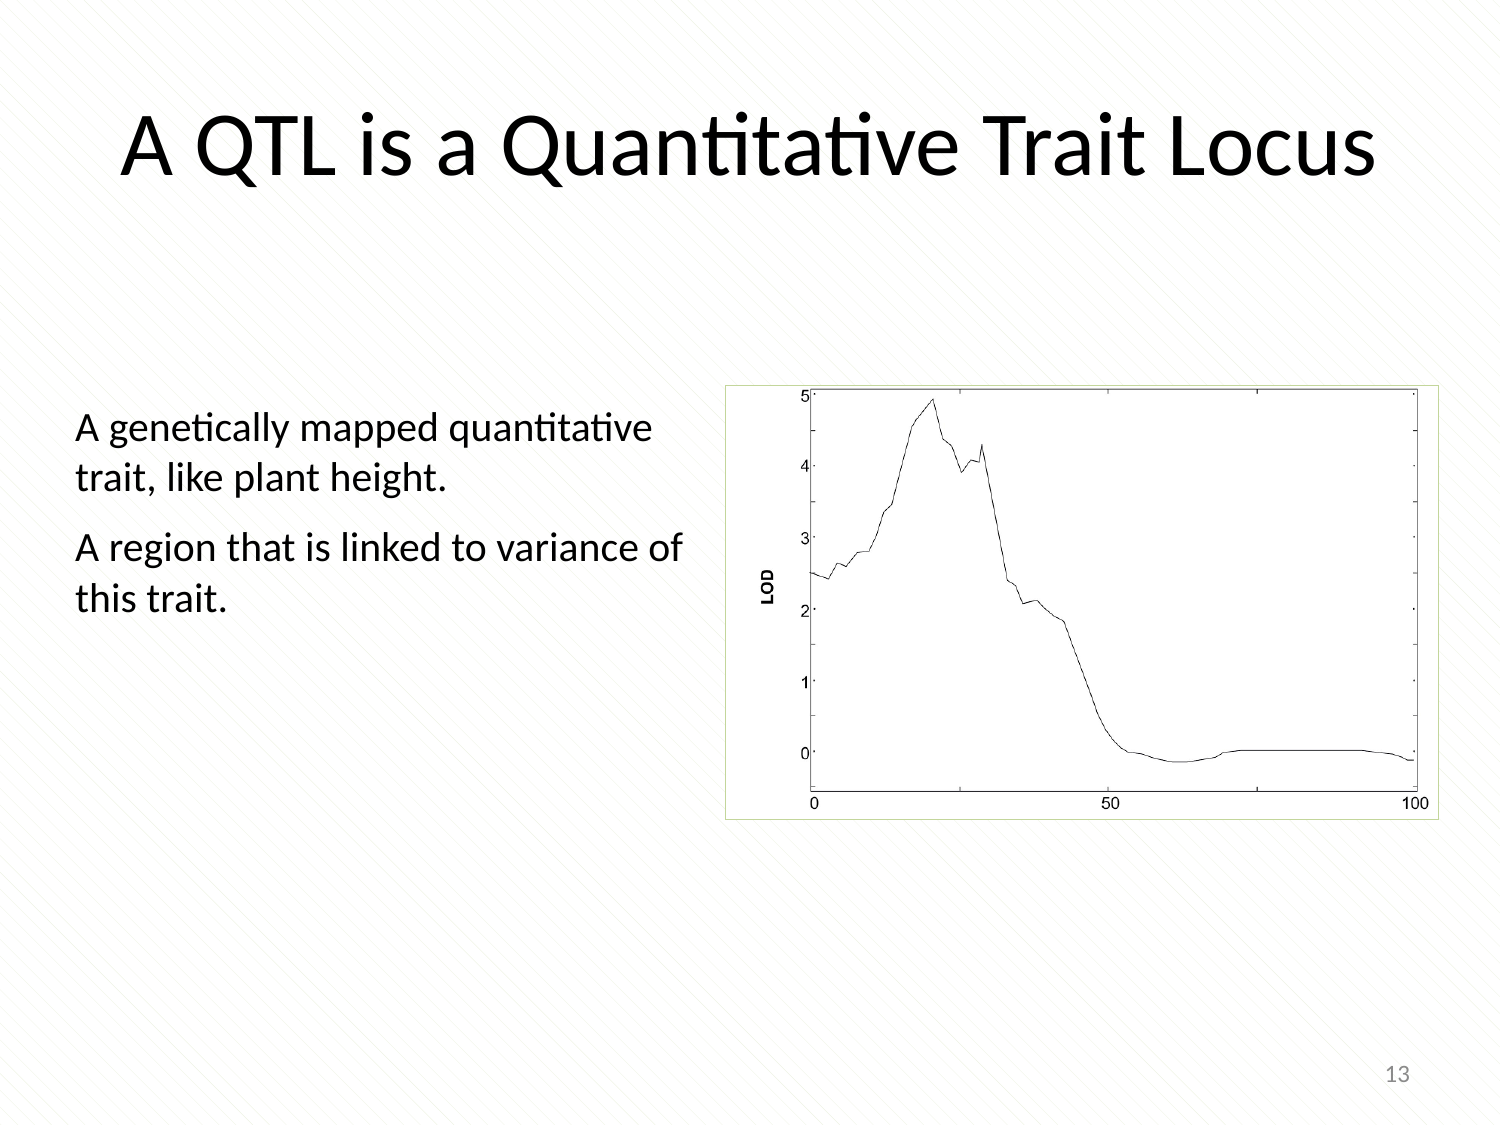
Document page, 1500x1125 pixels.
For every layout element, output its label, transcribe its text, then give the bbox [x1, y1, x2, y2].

picture [724, 385, 1439, 820]
slide_number 13 [1074, 1042, 1425, 1103]
list A genetically mapped quantitative trait, like plant height. A region that is linked to variance of this trait. [60, 391, 756, 835]
title A QTL is a Quantitative Trait Locus [75, 45, 1425, 233]
